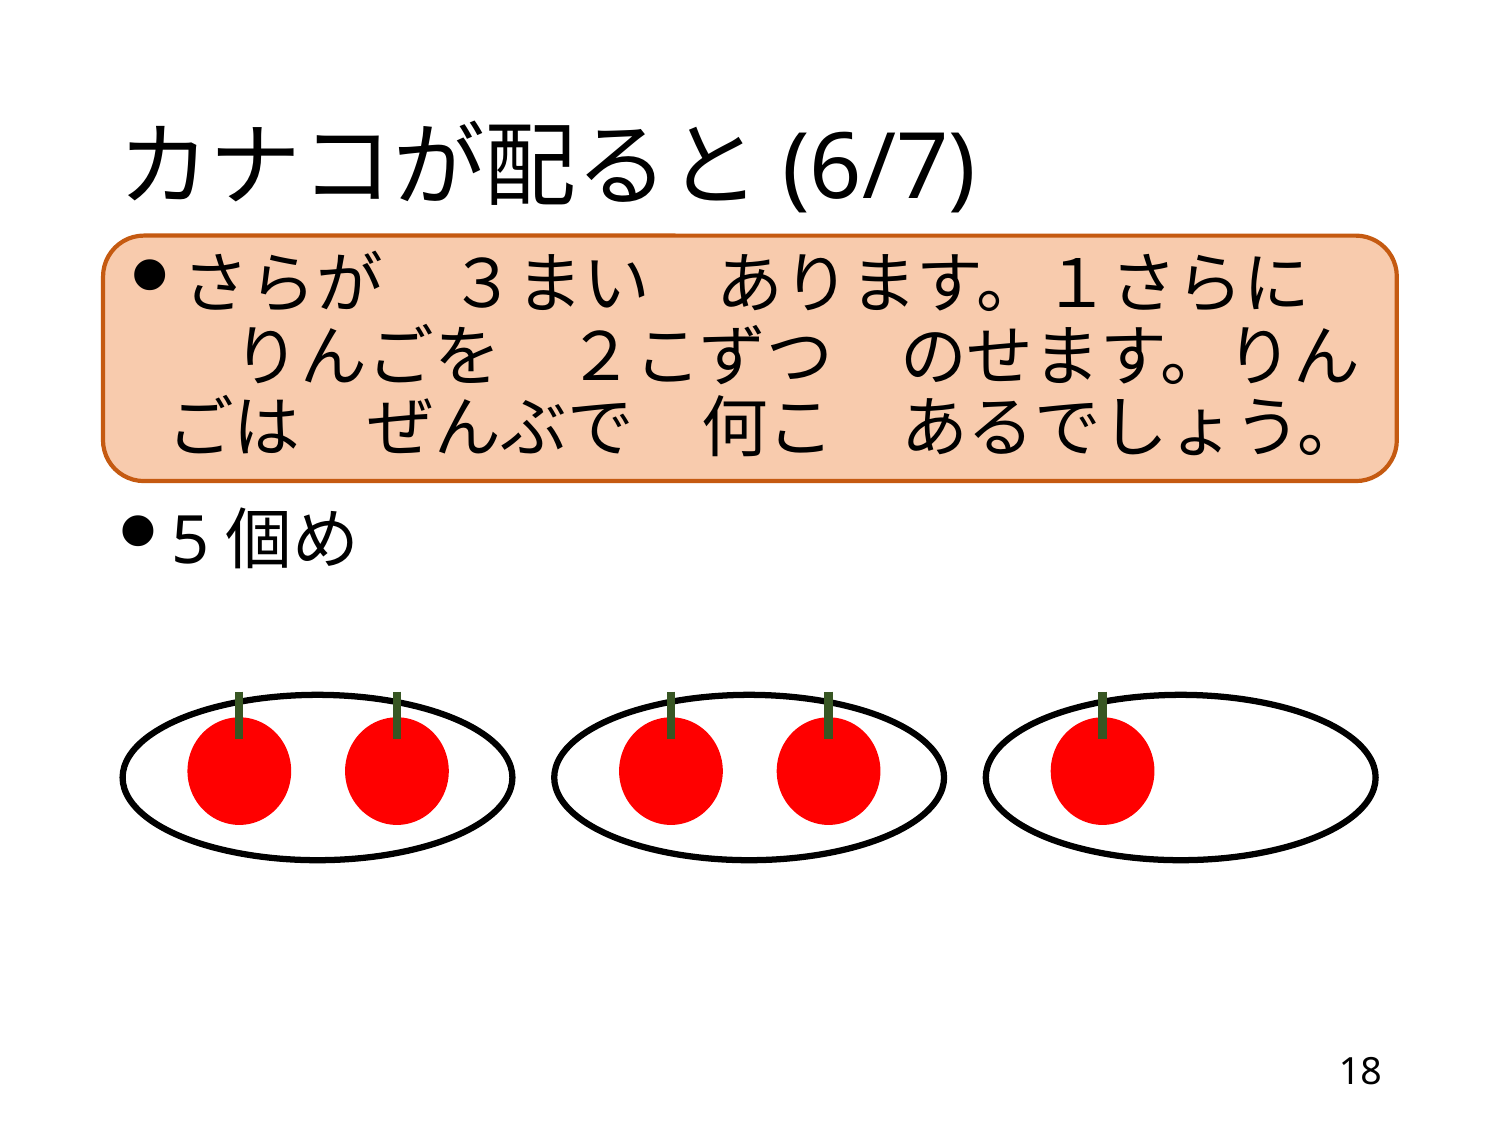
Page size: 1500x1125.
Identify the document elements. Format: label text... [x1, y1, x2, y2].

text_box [187, 691, 292, 825]
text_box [776, 691, 881, 825]
text_box [553, 693, 946, 862]
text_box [345, 691, 449, 825]
text_box [121, 693, 514, 862]
title カナコが配ると(6/7) [103, 59, 1397, 264]
slide_number 18 [1059, 1042, 1397, 1103]
list 5個め [103, 498, 1397, 1014]
text_box [984, 693, 1377, 862]
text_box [619, 691, 723, 825]
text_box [1050, 691, 1155, 825]
text_box さらが ３まい あります。１さらに りんごを ２こずつ のせます。りんごは ぜんぶで 何こ あるでしょう。 [101, 234, 1398, 483]
